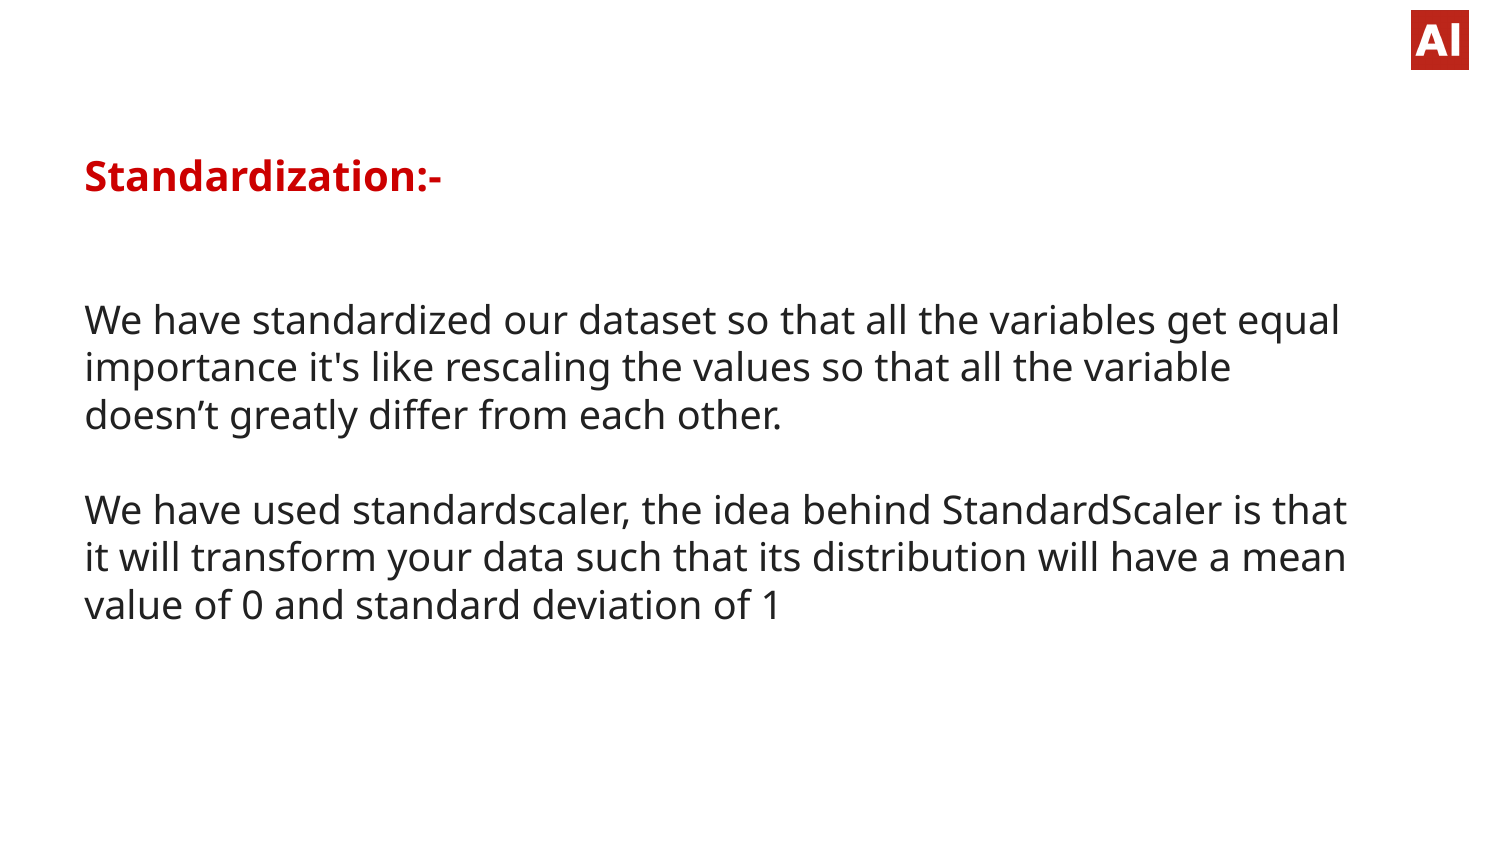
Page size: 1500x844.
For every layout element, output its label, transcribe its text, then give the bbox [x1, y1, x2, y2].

title [51, 122, 1449, 459]
picture [1411, 10, 1469, 70]
text_box Standardization:- We have standardized our dataset so that all the variables get equal importance it's like rescaling the values so that all the variable doesn’t greatly differ from each other. We have used standardscaler, the idea behind StandardScaler is that it will transform your data such that its distribution will have a mean value of 0 and standard deviation of 1 [69, 134, 1388, 643]
